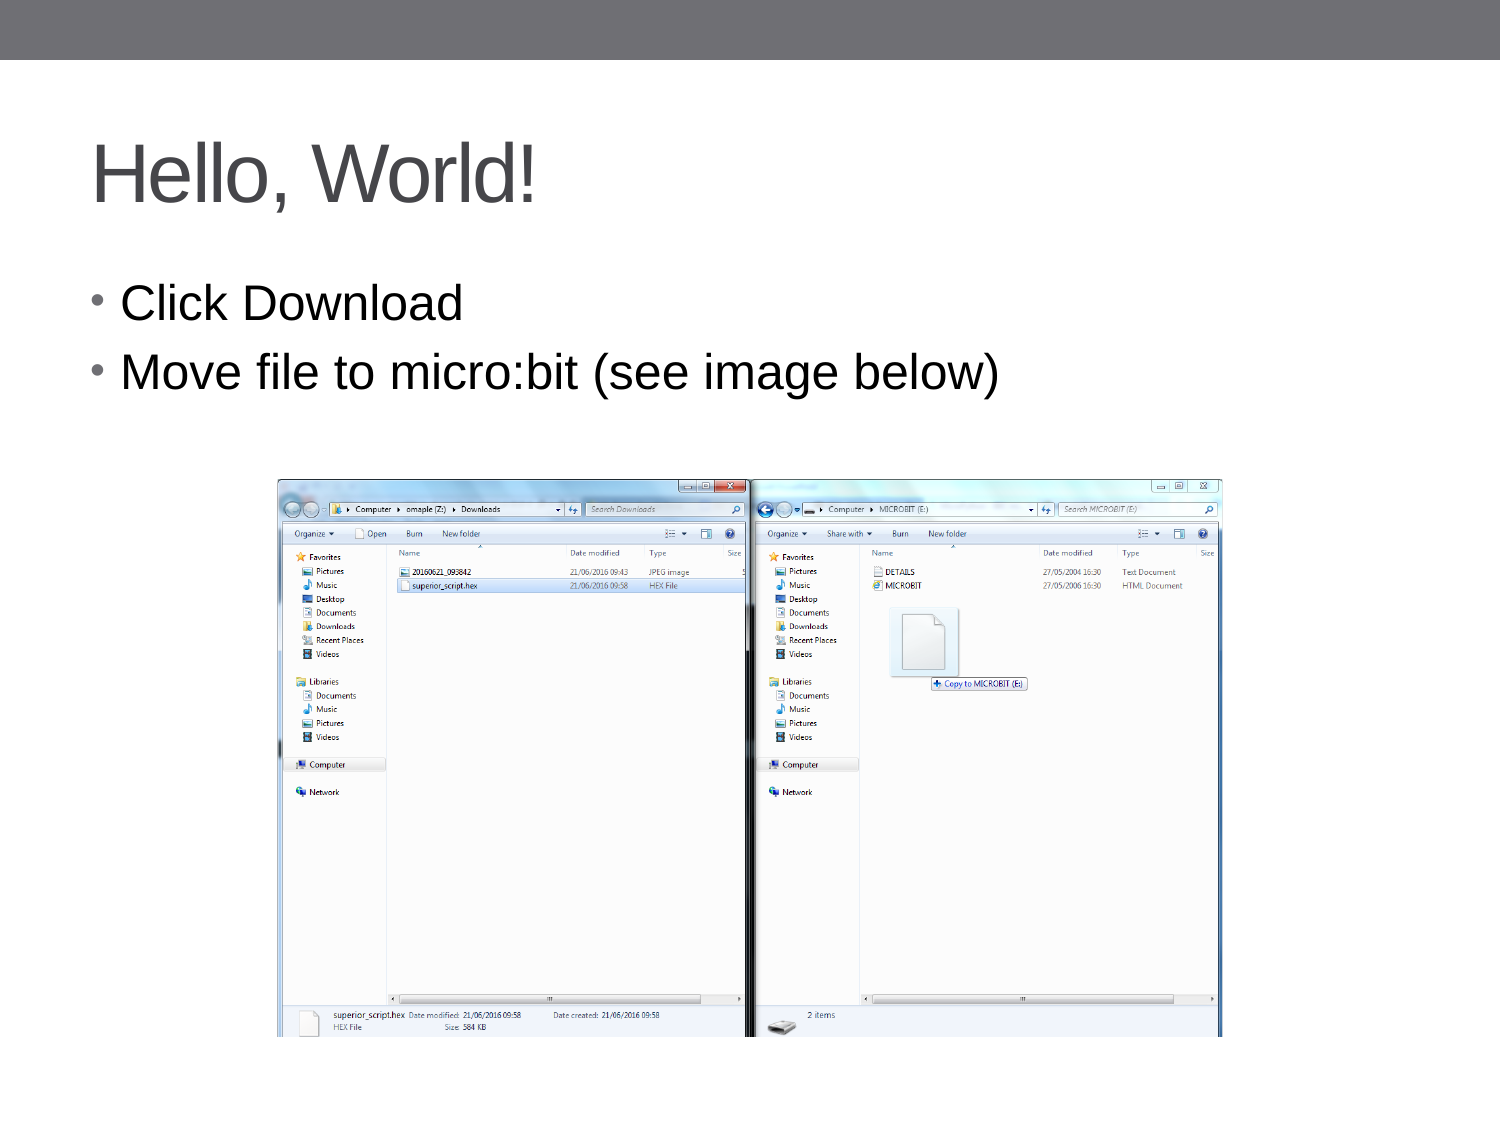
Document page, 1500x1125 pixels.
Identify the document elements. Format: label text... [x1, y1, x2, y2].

title Hello, World! [75, 87, 1425, 250]
list Click Download Move file to micro:bit (see image below) [75, 262, 1425, 1063]
picture [277, 479, 1223, 1038]
